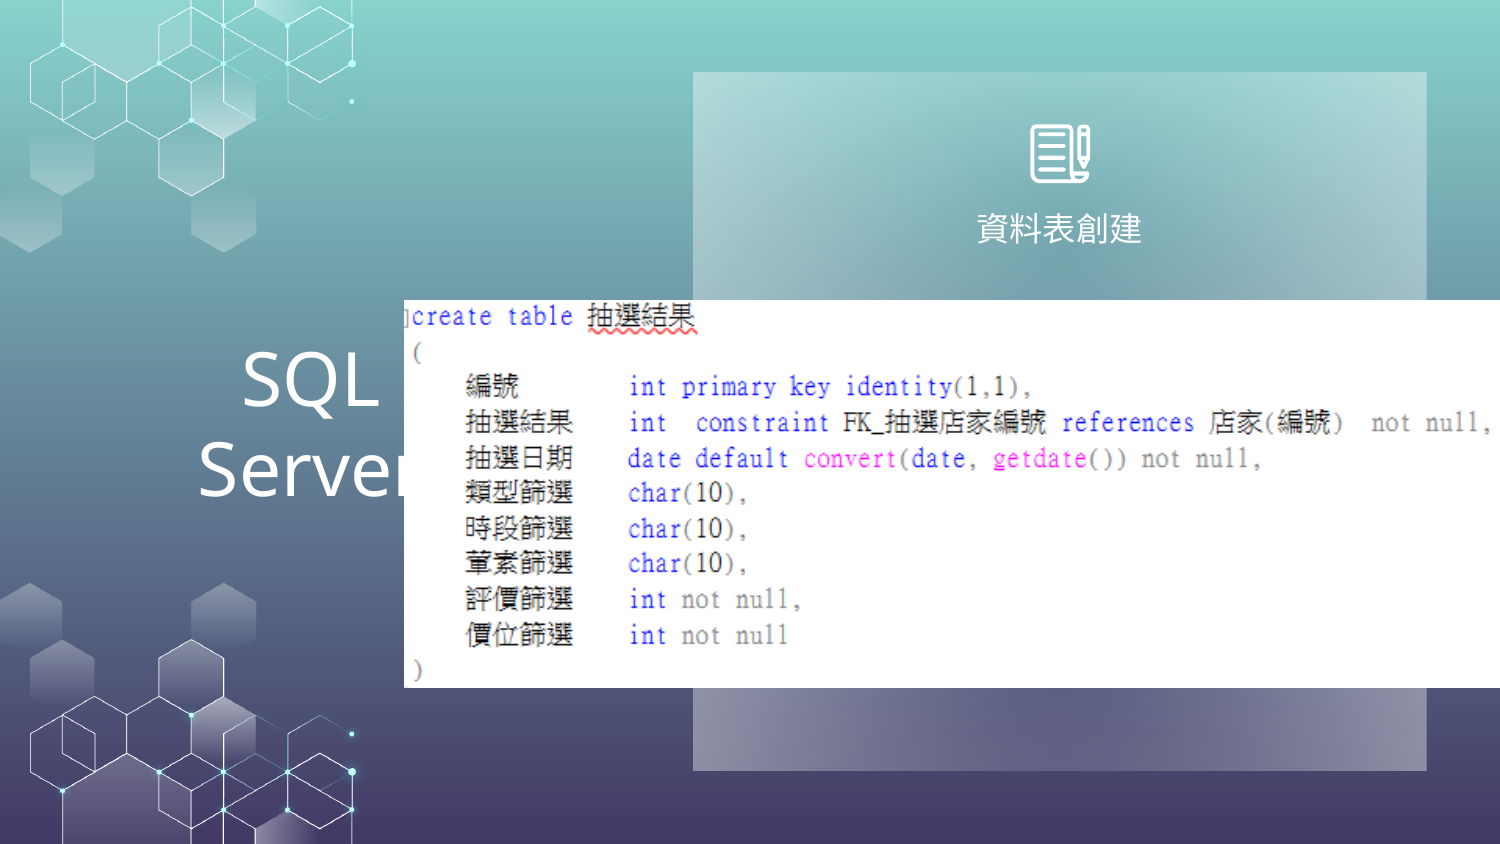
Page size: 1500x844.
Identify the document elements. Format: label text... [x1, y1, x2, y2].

picture [403, 300, 1500, 689]
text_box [1030, 123, 1091, 184]
title 資料表創建 [793, 219, 1326, 263]
picture [0, 582, 375, 844]
picture [0, 0, 375, 253]
title SQL Server [75, 316, 398, 530]
